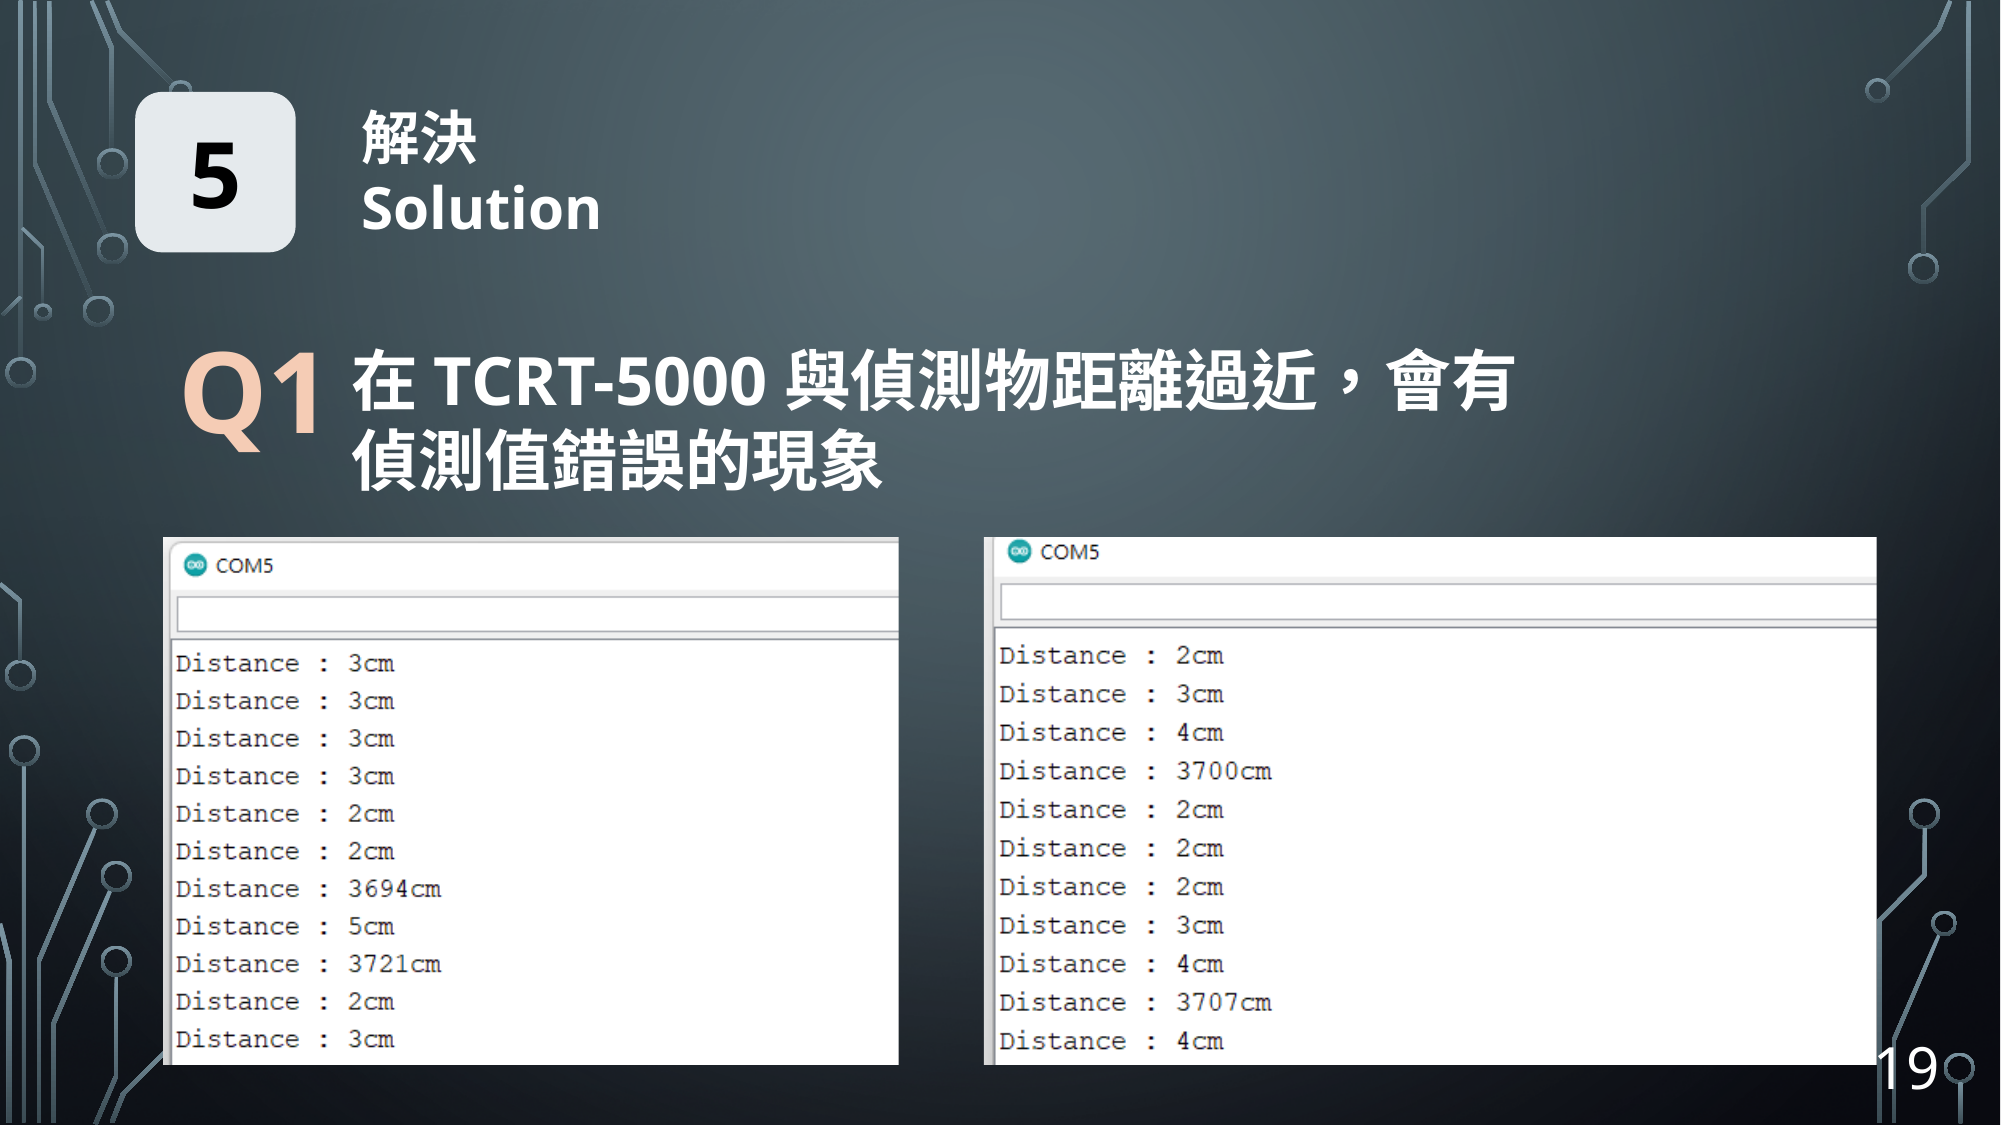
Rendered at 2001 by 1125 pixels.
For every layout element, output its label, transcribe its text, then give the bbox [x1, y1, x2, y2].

slide_number 19 [1827, 1040, 1955, 1101]
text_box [134, 91, 736, 253]
picture [162, 537, 899, 1065]
picture [983, 537, 1877, 1065]
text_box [163, 313, 1580, 509]
